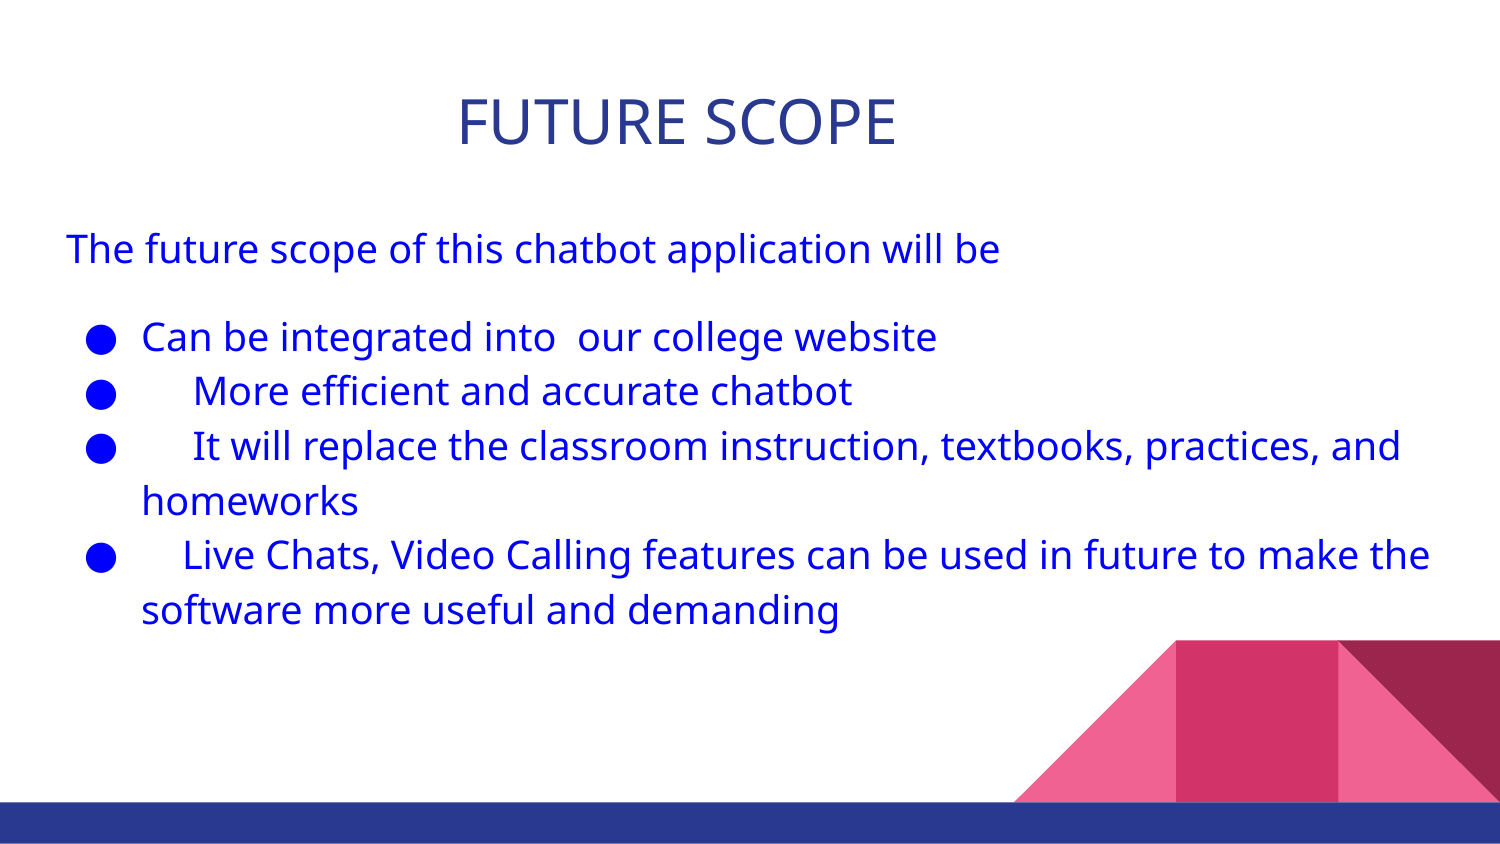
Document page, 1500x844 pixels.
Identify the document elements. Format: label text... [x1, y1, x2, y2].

list The future scope of this chatbot application will be Can be integrated into our college website More efficient and accurate chatbot It will replace the classroom instruction, textbooks, practices, and homeworks Live Chats, Video Calling features can be used in future to make the software more useful and demanding [51, 201, 1449, 793]
title FUTURE SCOPE [51, 67, 1449, 167]
